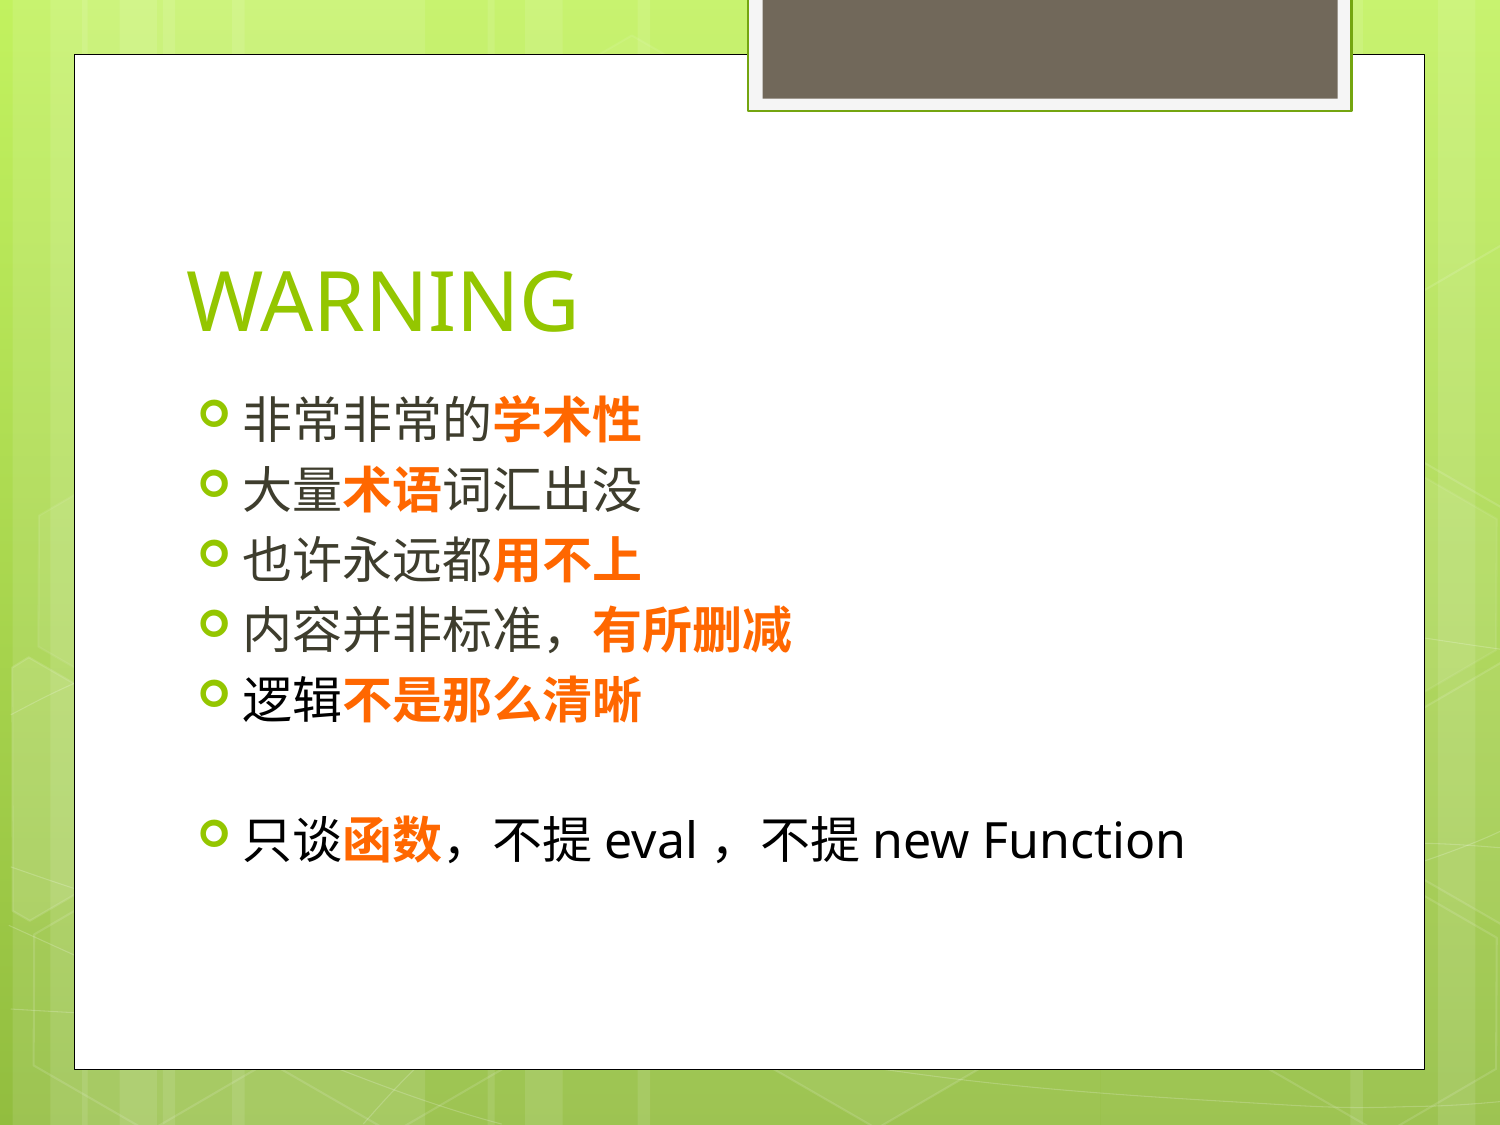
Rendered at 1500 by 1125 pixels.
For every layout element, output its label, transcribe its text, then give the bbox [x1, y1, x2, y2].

title WARNING [171, 168, 1324, 357]
list 非常非常的学术性 大量术语词汇出没 也许永远都用不上 内容并非标准，有所删减 逻辑不是那么清晰 只谈函数，不提eval，不提new Function [171, 381, 1283, 957]
